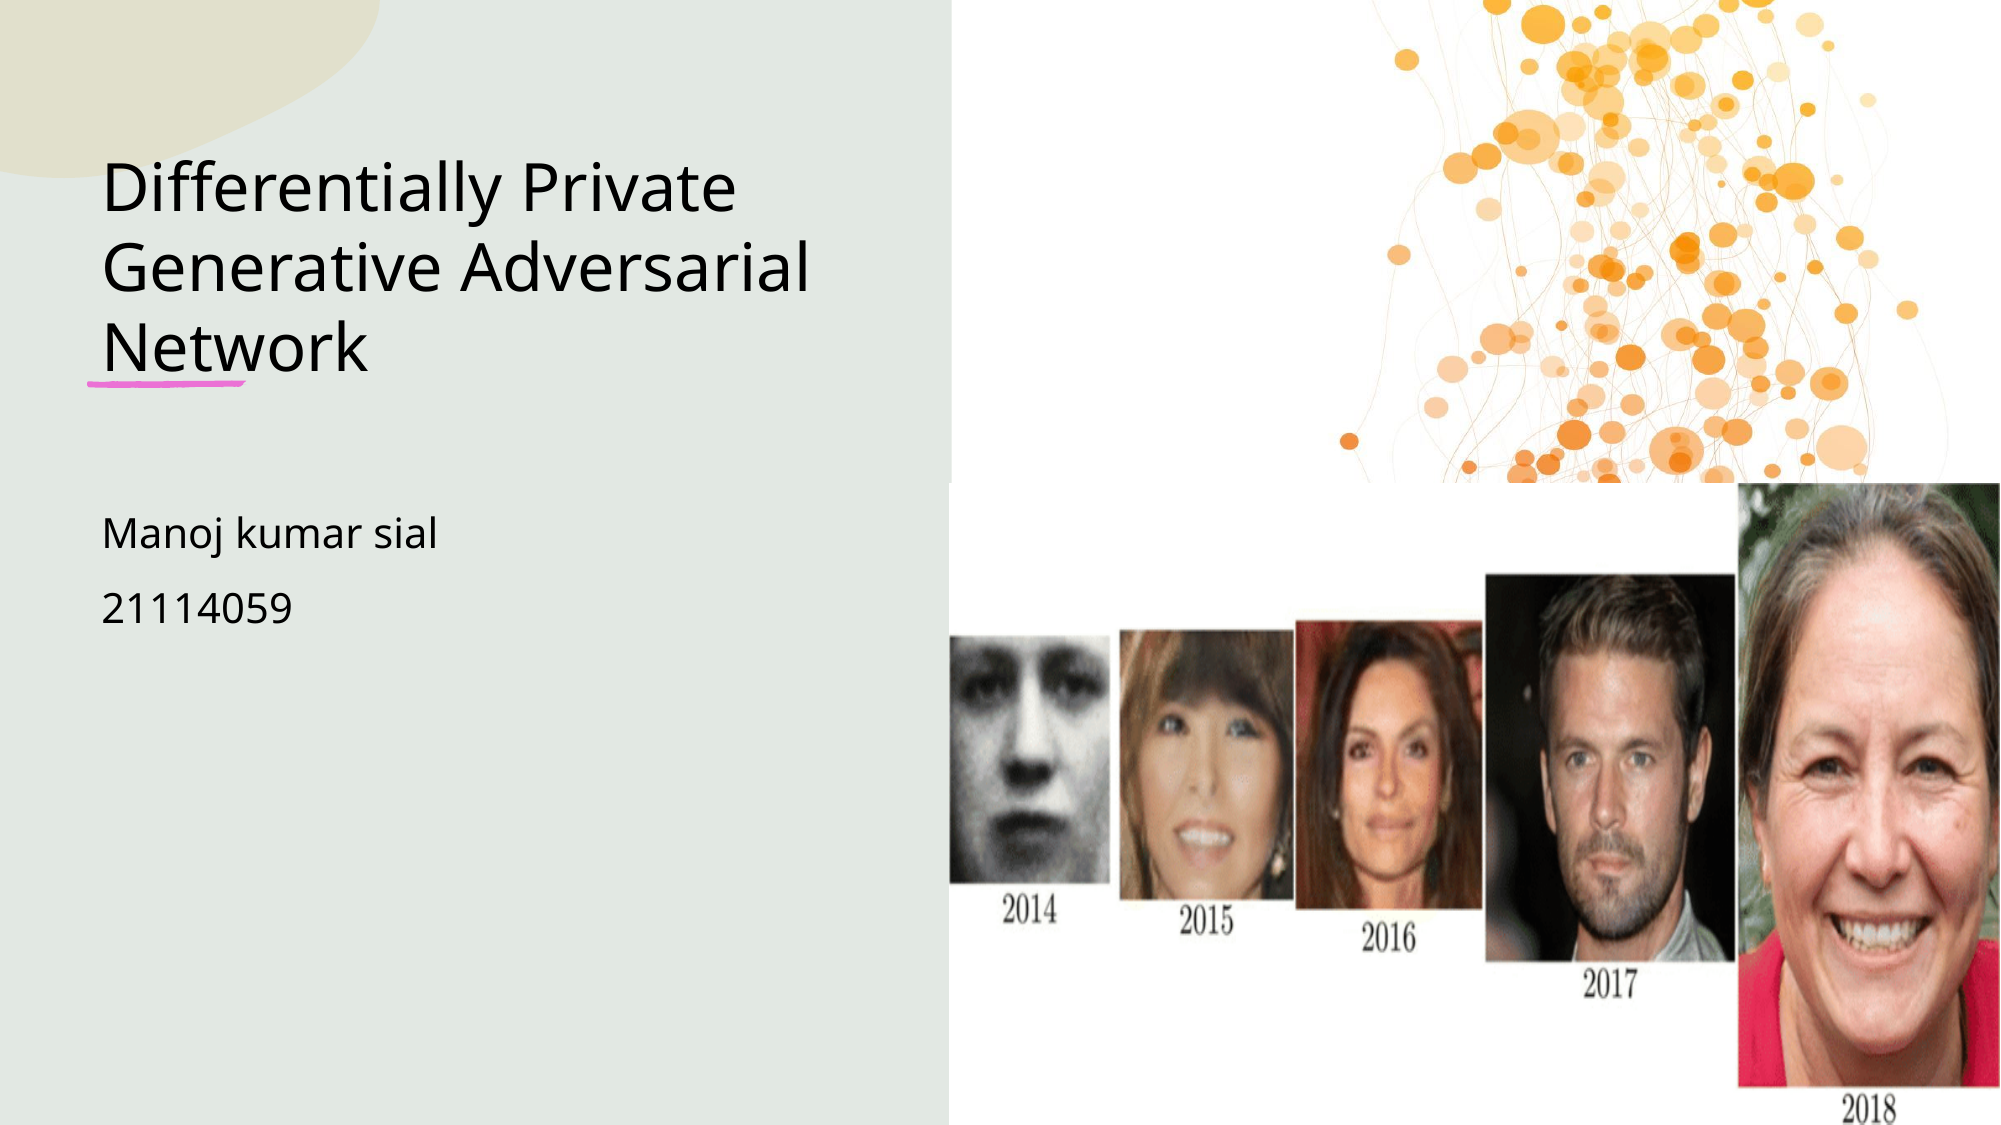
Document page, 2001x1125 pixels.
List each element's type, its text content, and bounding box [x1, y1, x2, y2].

list Manoj kumar sial 21114059 [86, 493, 849, 1014]
title Differentially Private Generative Adversarial Network [86, 129, 930, 392]
picture [949, 0, 2001, 1125]
